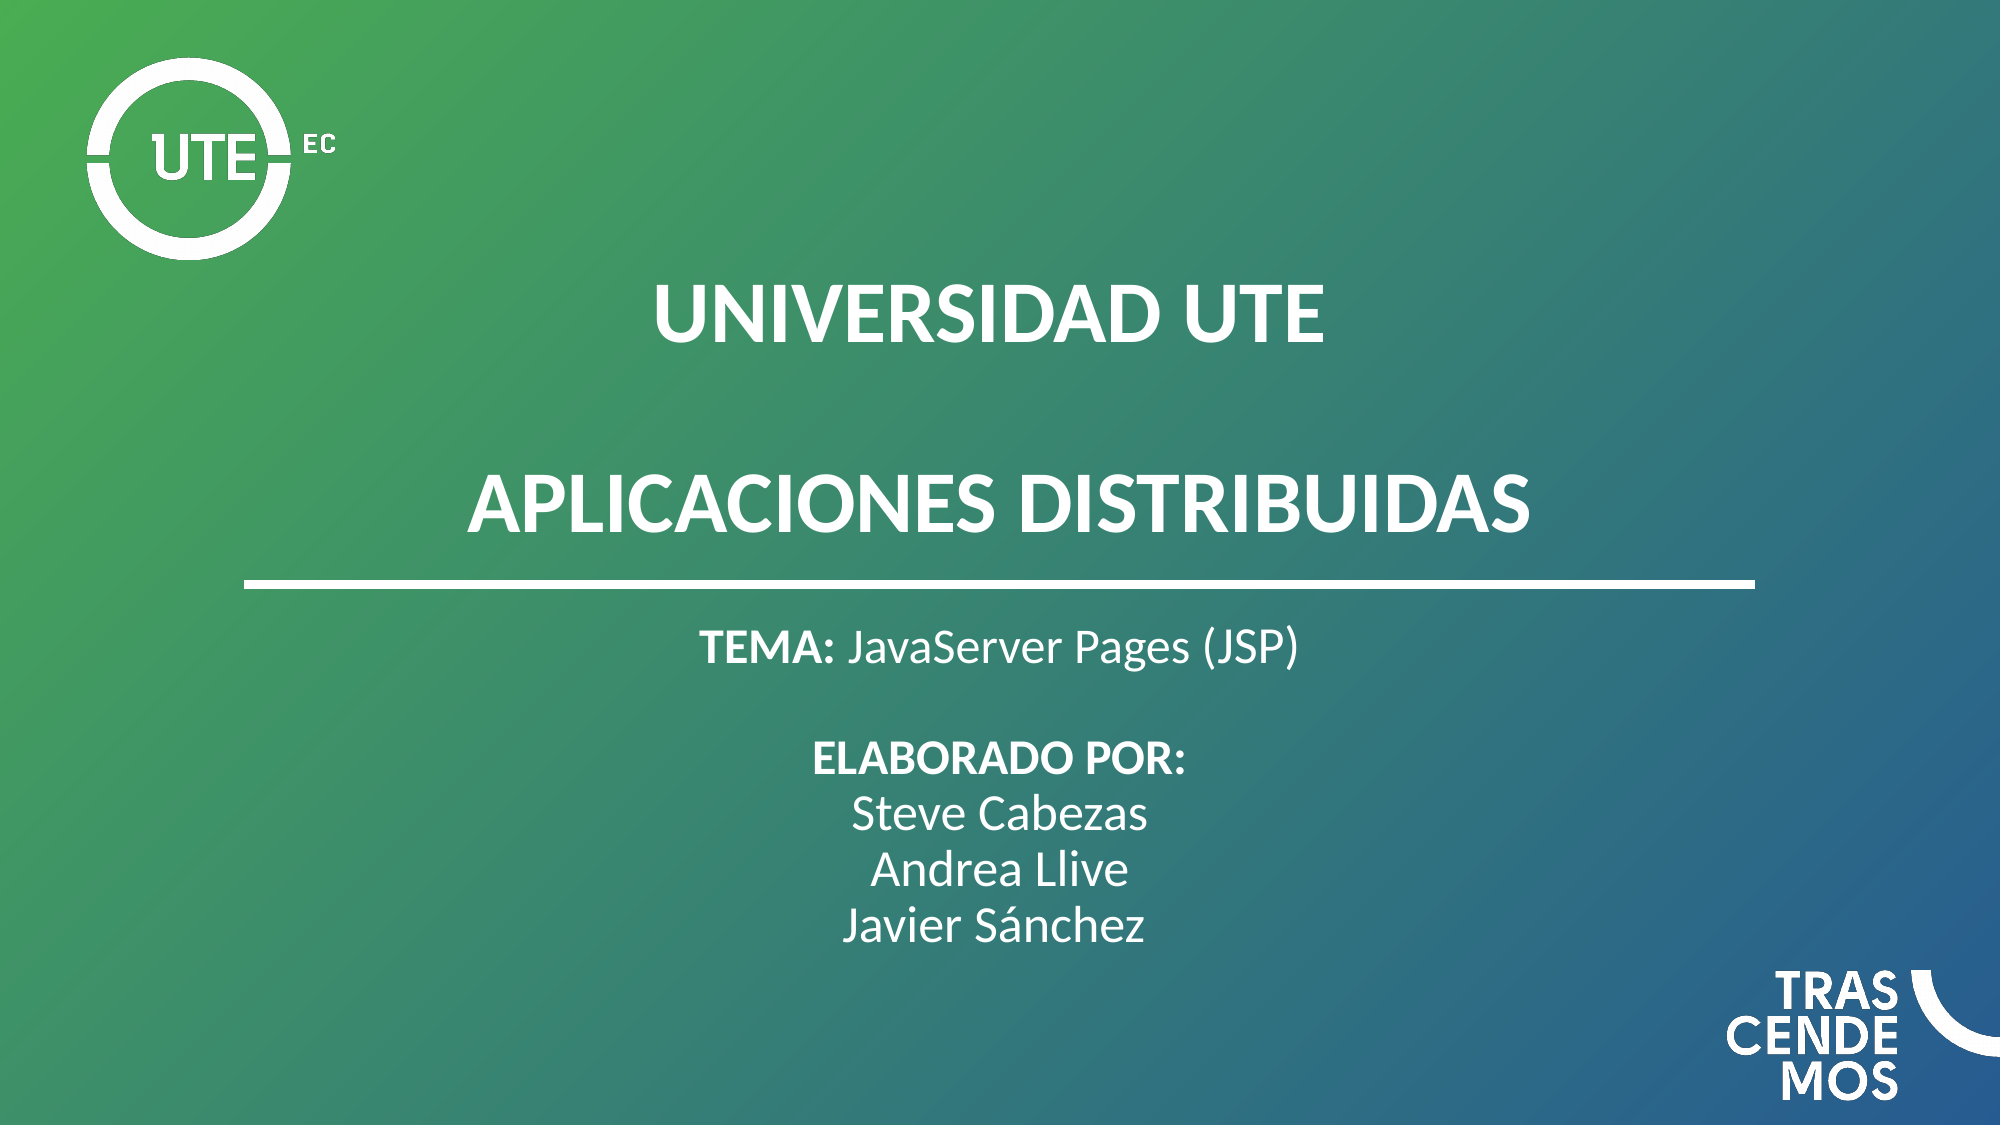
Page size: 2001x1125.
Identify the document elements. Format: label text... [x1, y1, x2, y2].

picture [1711, 947, 2000, 1125]
title UNIVERSIDAD UTE APLICACIONES DISTRIBUIDAS [249, 167, 1750, 559]
subtitle TEMA: JavaServer Pages (JSP) ELABORADO POR: Steve Cabezas Andrea Llive Javier Sánchez [249, 611, 1750, 1004]
picture [86, 57, 335, 260]
